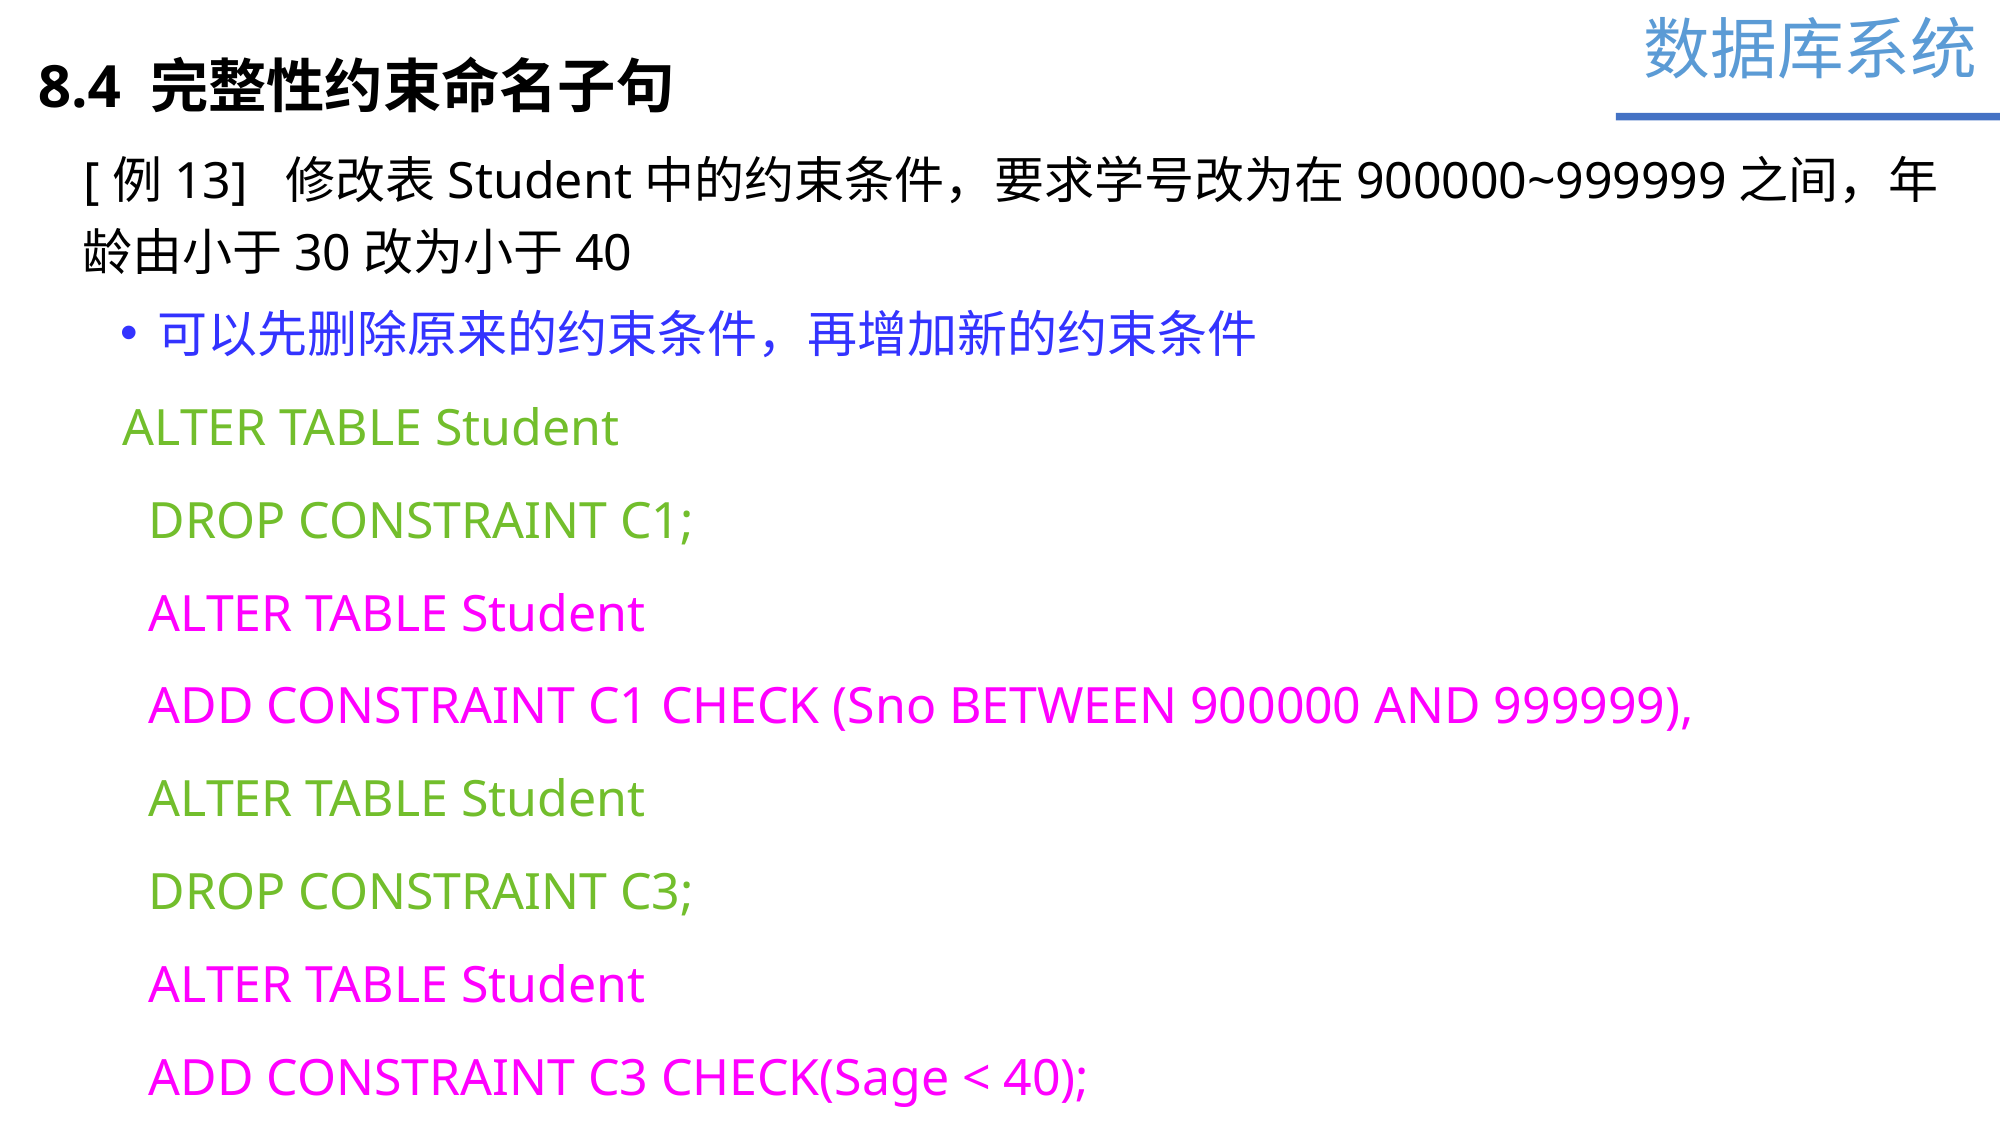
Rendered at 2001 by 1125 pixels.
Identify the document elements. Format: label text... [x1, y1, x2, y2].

text_box 8.4 完整性约束命名子句 [23, 41, 690, 127]
text_box [例13] 修改表Student中的约束条件，要求学号改为在900000~999999之间，年龄由小于30改为小于40 可以先删除原来的约束条件，再增加新的约束条件 ALTER TABLE Student DROP CONSTRAINT C1; ALTER TABLE Student ADD CONSTRAINT C1 CHECK (Sno BETWEEN 900000 AND 999999), ALTER TABLE Student DROP CONSTRAINT C3; ALTER TABLE Student ADD CONSTRAINT C3 CHECK(Sage < 40); [29, 128, 1983, 1062]
text_box [1615, 112, 2000, 121]
text_box 数据库系统 [1629, 0, 1993, 95]
